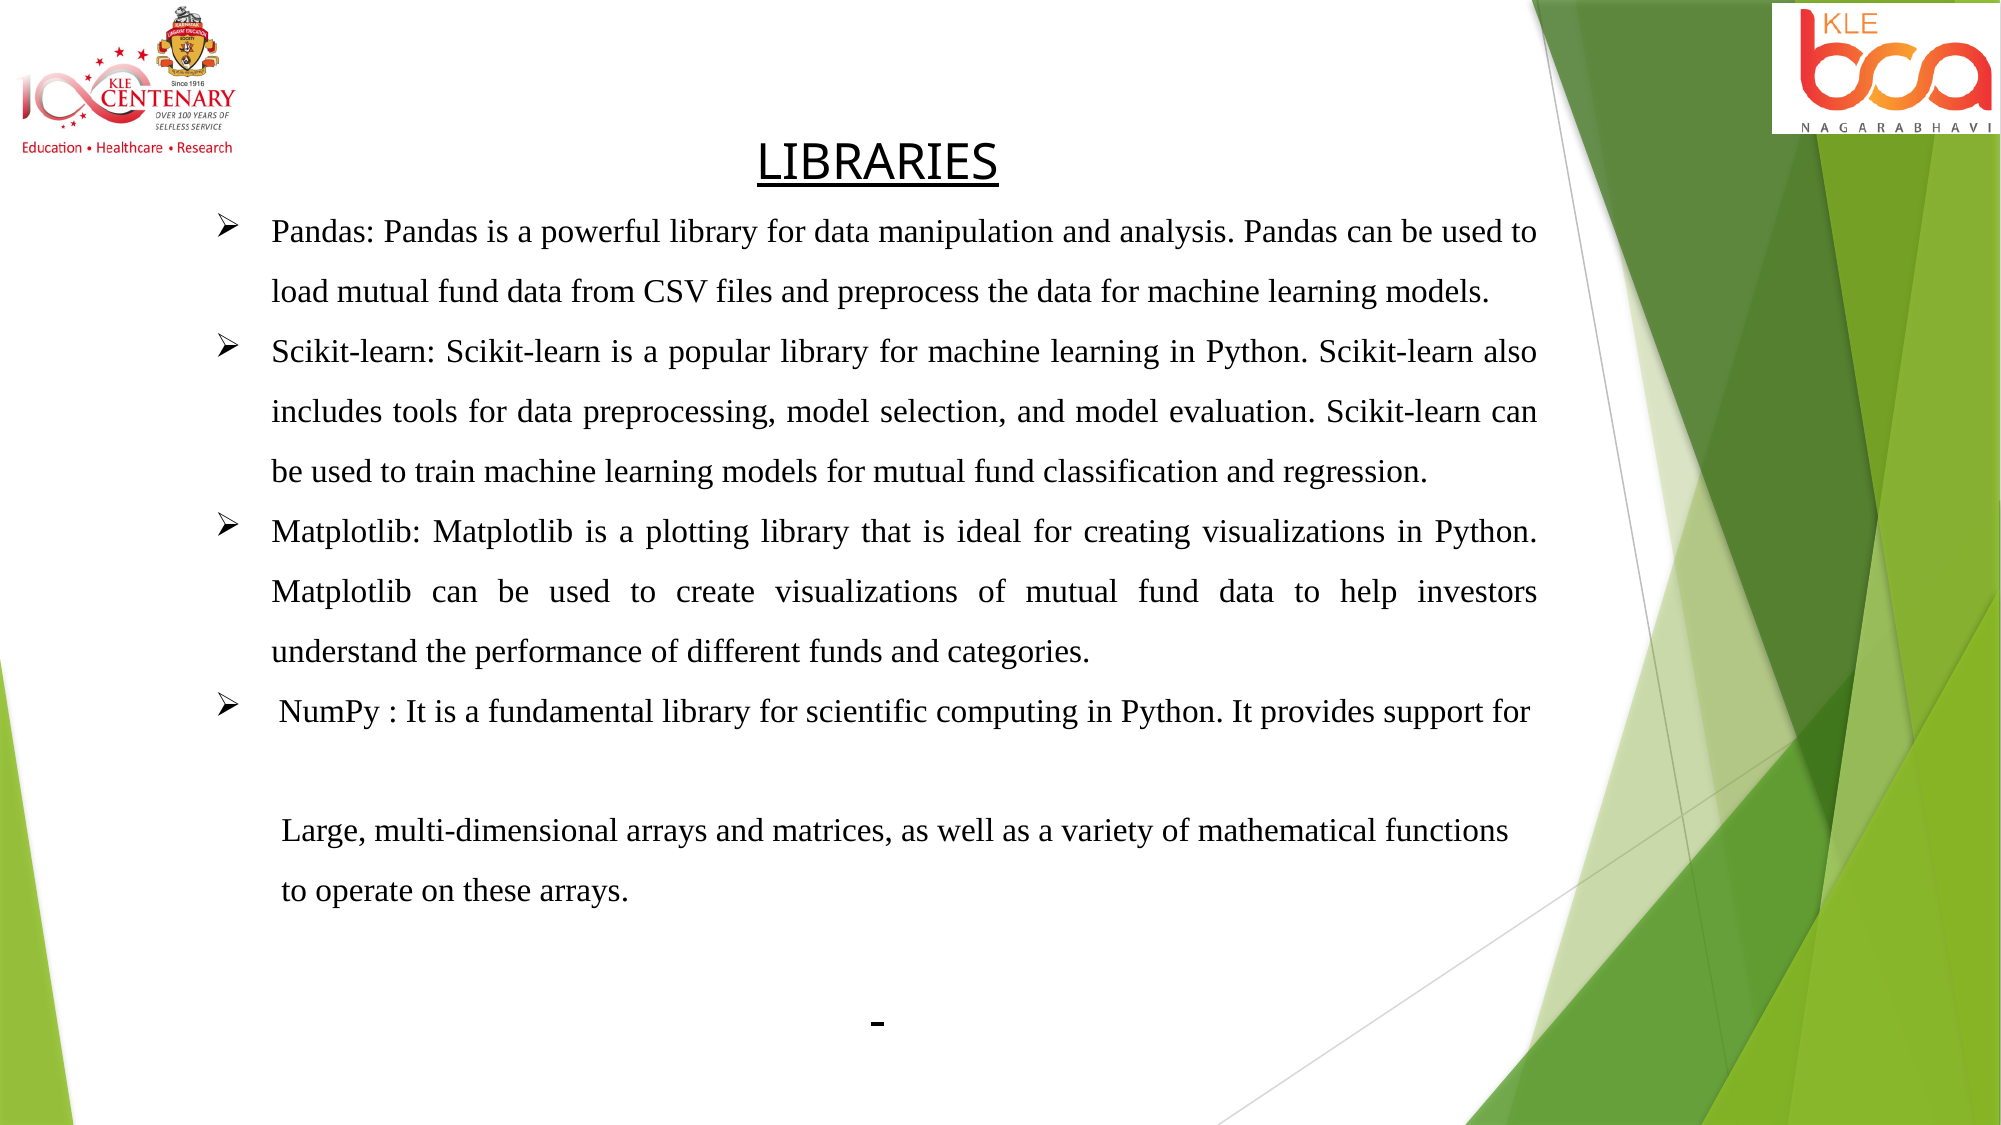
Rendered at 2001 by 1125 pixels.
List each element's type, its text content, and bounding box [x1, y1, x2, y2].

text_box LIBRARIES Pandas: Pandas is a powerful library for data manipulation and analysis. Pandas can be used to load mutual fund data from CSV files and preprocess the data for machine learning models. Scikit-learn: Scikit-learn is a popular library for machine learning in Python. Scikit-learn also includes tools for data preprocessing, model selection, and model evaluation. Scikit-learn can be used to train machine learning models for mutual fund classification and regression. Matplotlib: Matplotlib is a plotting library that is ideal for creating visualizations in Python. Matplotlib can be used to create visualizations of mutual fund data to help investors understand the performance of different funds and categories. NumPy : It is a fundamental library for scientific computing in Python. It provides support for Large, multi-dimensional arrays and matrices, as well as a variety of mathematical functions to operate on these arrays. [200, 122, 1555, 1036]
picture [11, 3, 237, 159]
picture [1772, 3, 2000, 134]
